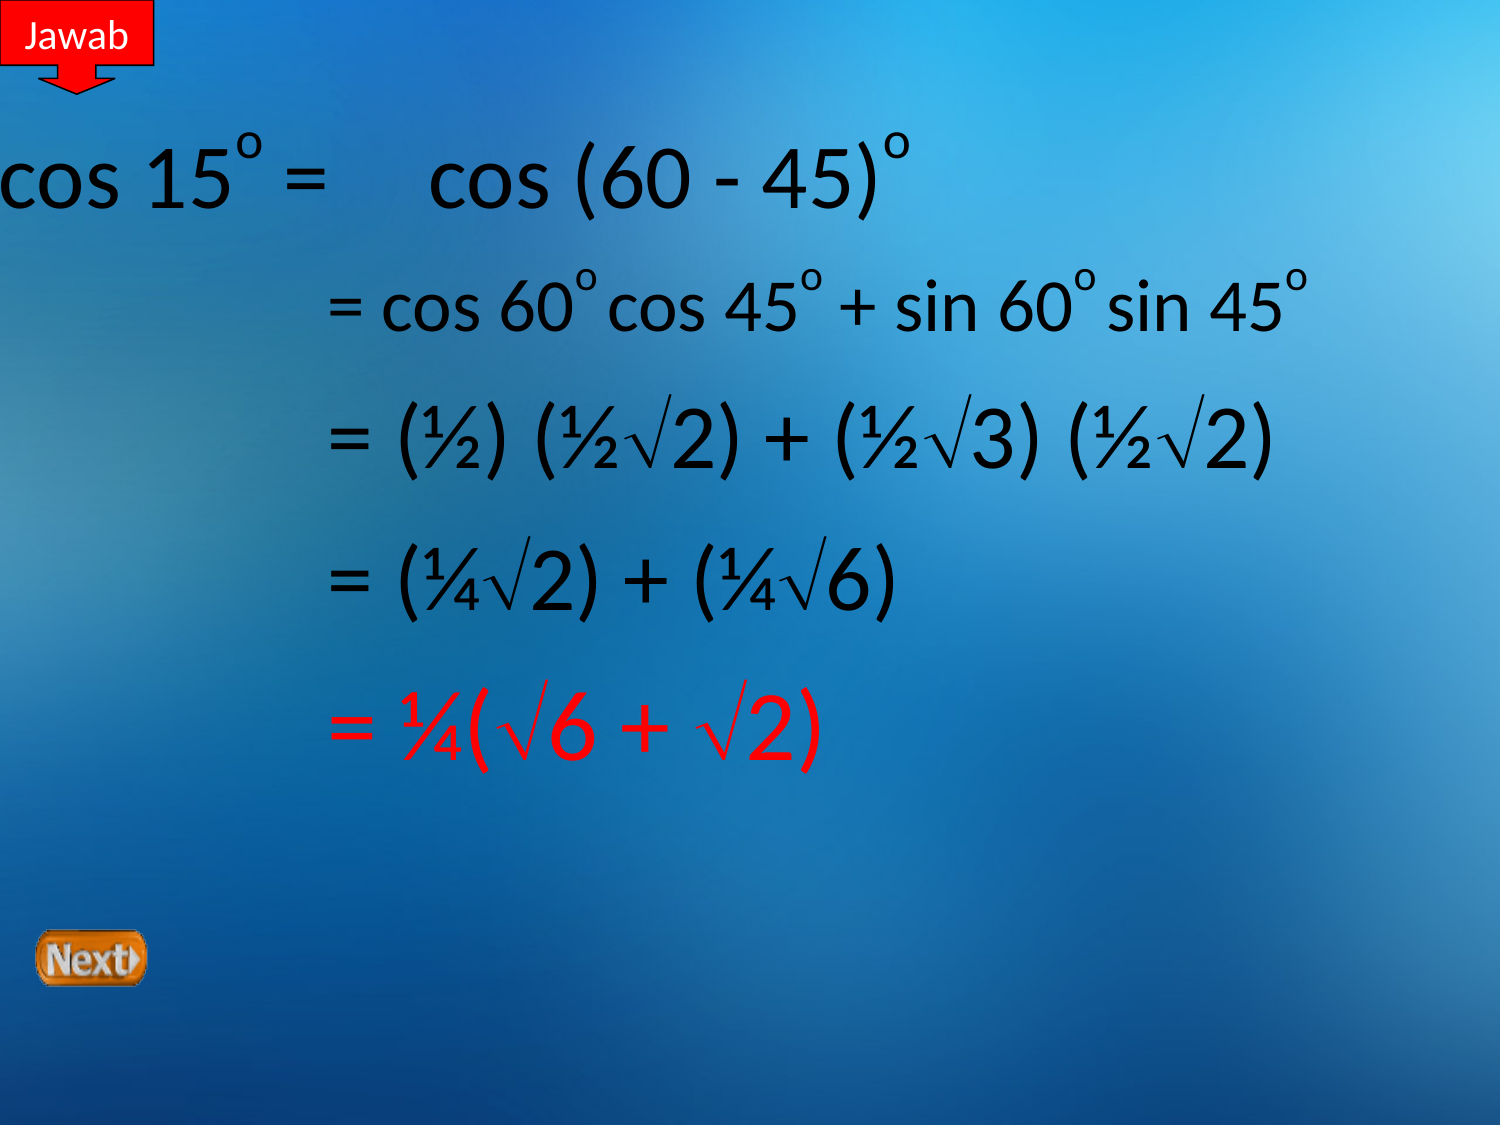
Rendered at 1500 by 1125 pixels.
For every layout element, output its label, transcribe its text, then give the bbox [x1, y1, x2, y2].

picture [0, 0, 1500, 1125]
text_box Jawab [0, 0, 154, 95]
text_box = (½) (½2) + (½3) (½2) [312, 369, 1500, 495]
text_box cos (60 - 45)o [413, 97, 1022, 235]
text_box = ¼(6 + 2) [312, 653, 939, 788]
text_box cos 15o = [0, 97, 404, 235]
text_box = (¼2) + (¼6) [312, 511, 1069, 636]
text_box = cos 60o cos 45o + sin 60o sin 45o [312, 239, 1500, 354]
